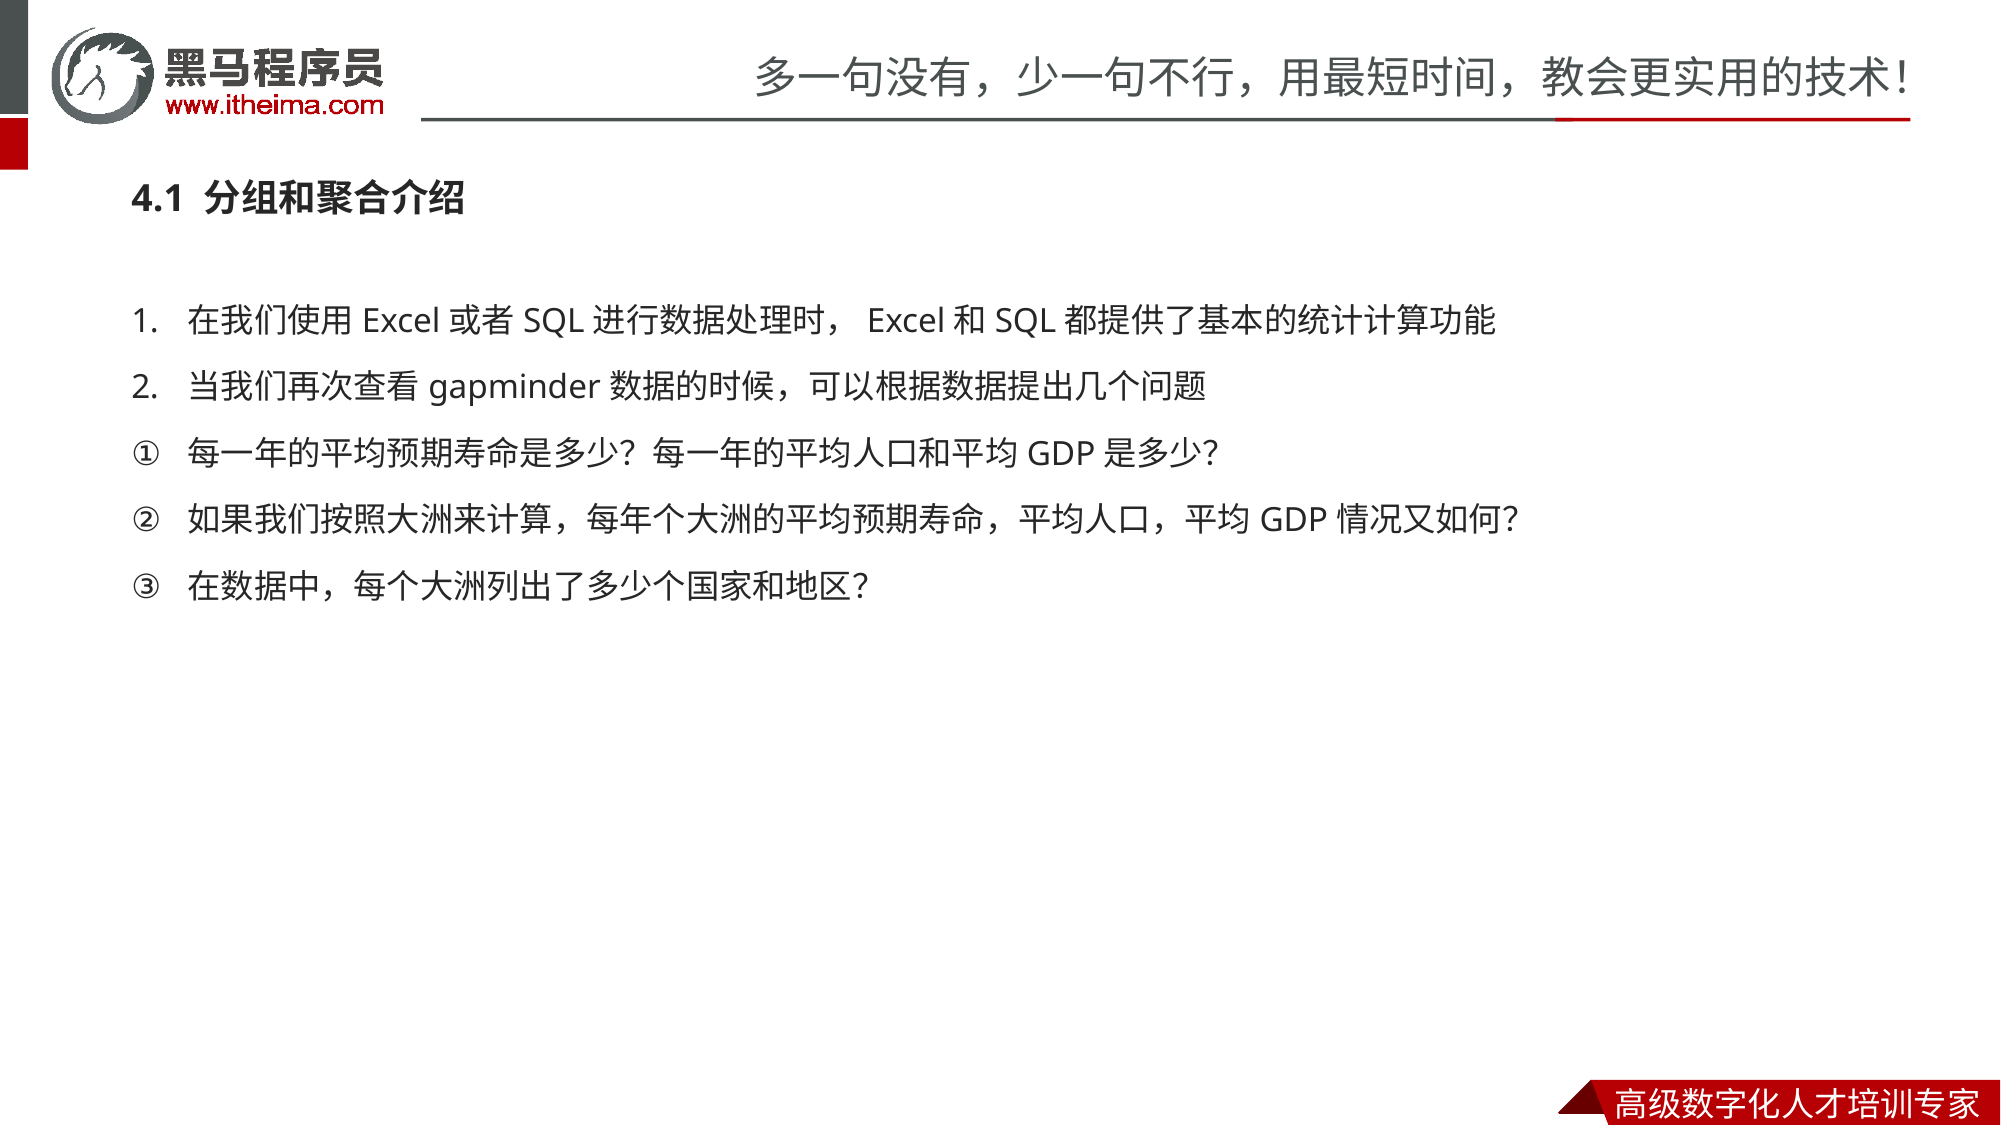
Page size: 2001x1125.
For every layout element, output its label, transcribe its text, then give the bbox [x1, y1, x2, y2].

picture [50, 26, 384, 125]
list 在我们使用Excel或者SQL进行数据处理时，Excel和SQL都提供了基本的统计计算功能 当我们再次查看gapminder数据的时候，可以根据数据提出几个问题 每一年的平均预期寿命是多少？每一年的平均人口和平均GDP是多少？ 如果我们按照大洲来计算，每年个大洲的平均预期寿命，平均人口，平均GDP情况又如何？ 在数据中，每个大洲列出了多少个国家和地区？ [116, 271, 1872, 964]
list 4.1 分组和聚合介绍 [116, 154, 1872, 239]
